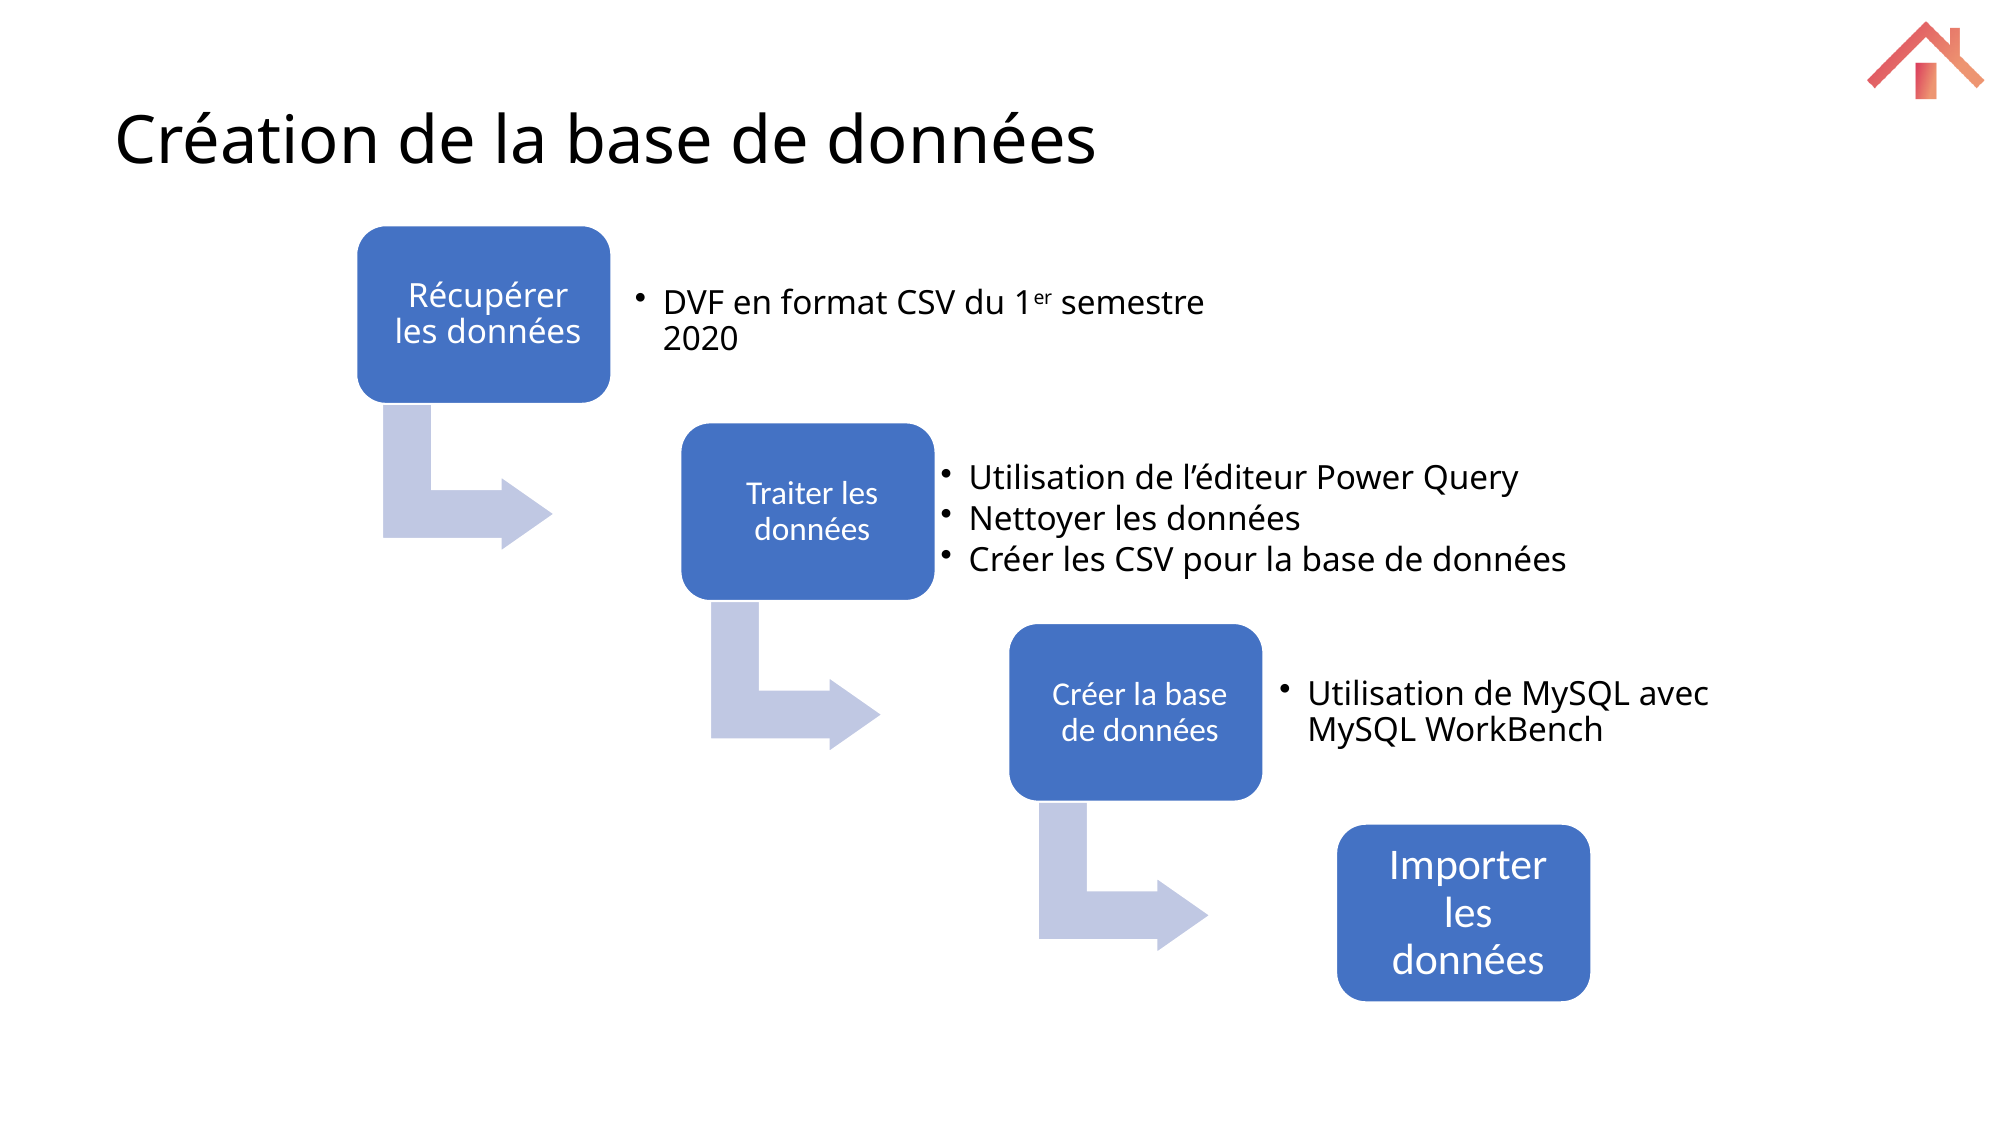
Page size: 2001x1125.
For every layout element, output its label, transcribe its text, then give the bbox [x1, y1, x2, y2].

text_box Création de la base de données [99, 89, 1115, 185]
picture [1848, 0, 2000, 128]
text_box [29, 217, 1923, 1007]
